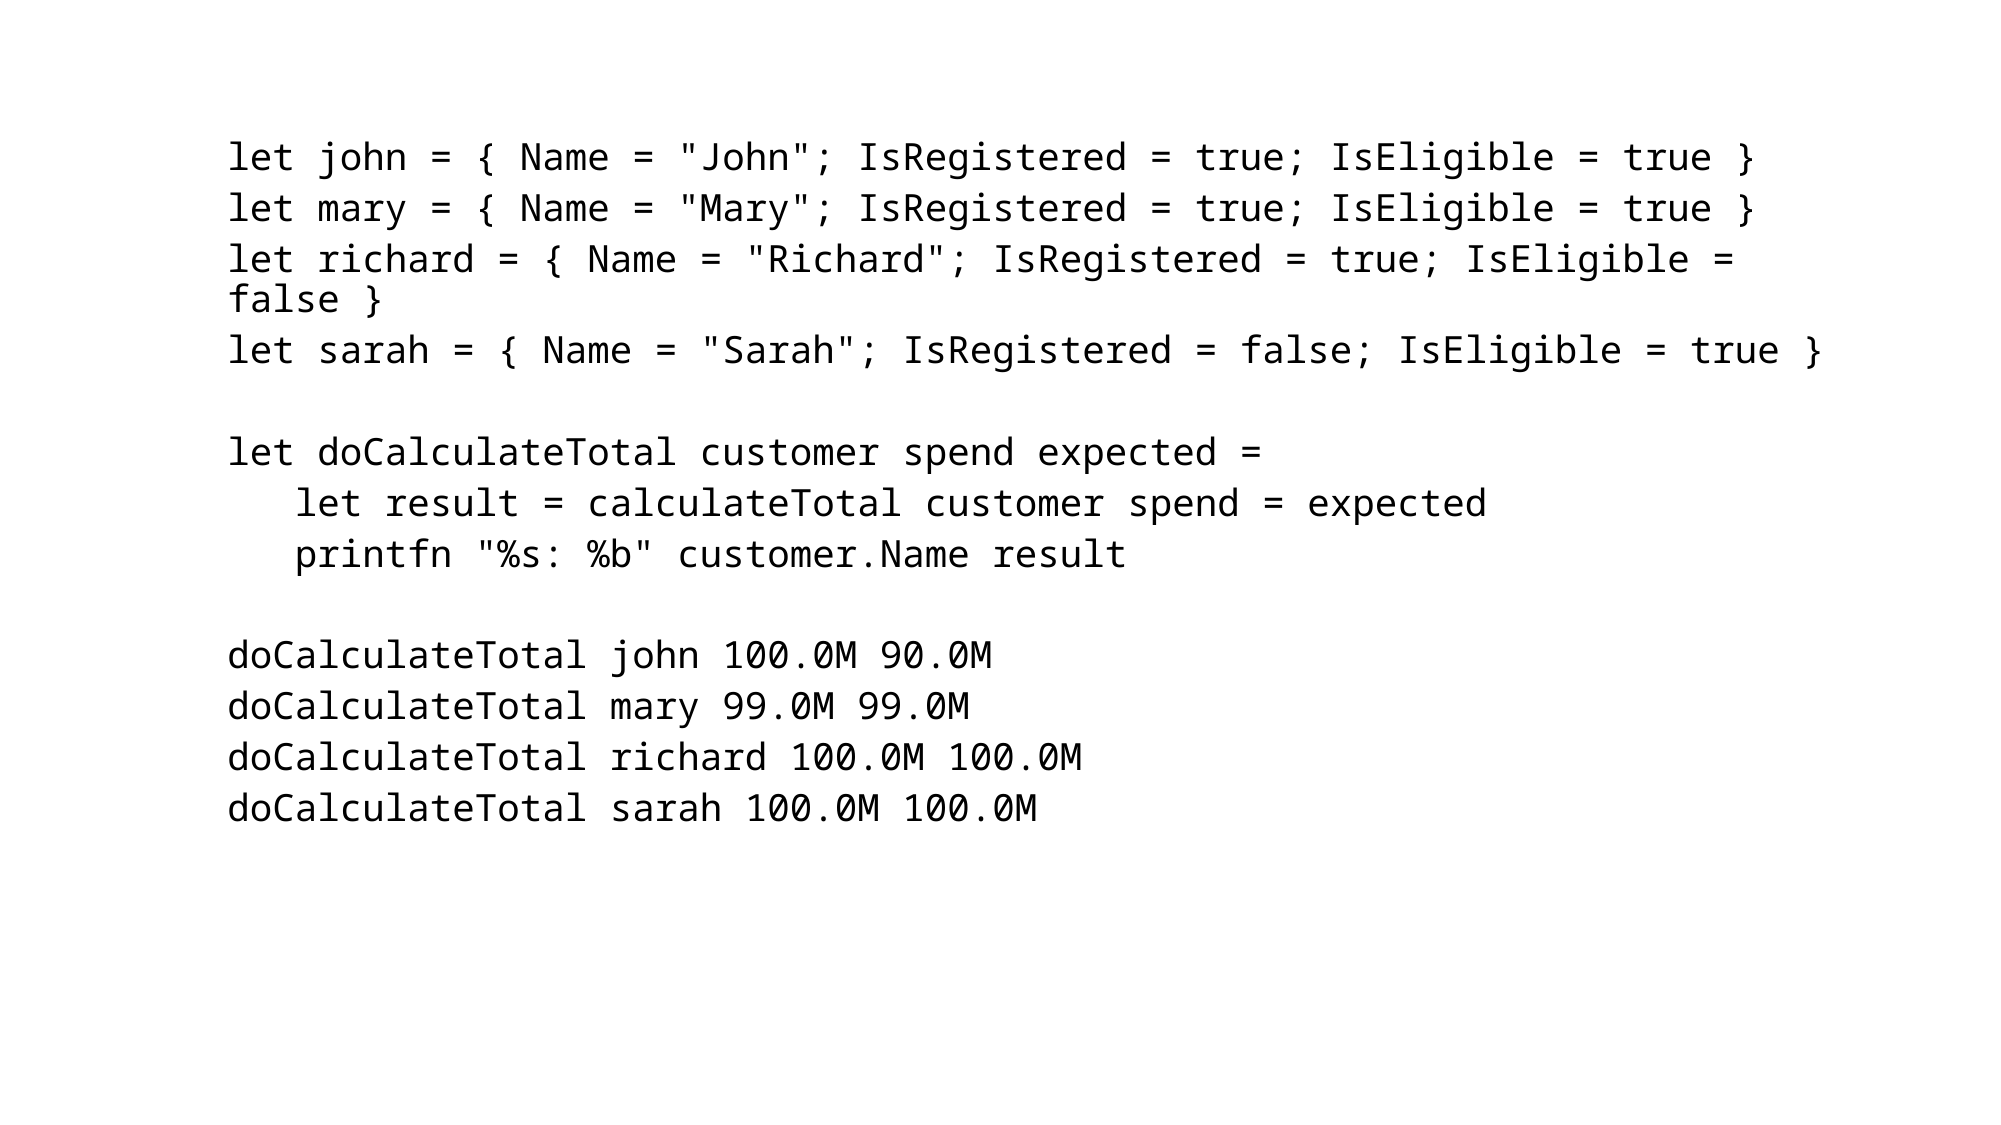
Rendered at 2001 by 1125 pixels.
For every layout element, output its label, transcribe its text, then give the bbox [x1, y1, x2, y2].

list let john = { Name = "John"; IsRegistered = true; IsEligible = true } let mary = { Name = "Mary"; IsRegistered = true; IsEligible = true } let richard = { Name = "Richard"; IsRegistered = true; IsEligible = false } let sarah = { Name = "Sarah"; IsRegistered = false; IsEligible = true } let doCalculateTotal customer spend expected = let result = calculateTotal customer spend = expected printfn "%s: %b" customer.Name result doCalculateTotal john 100.0M 90.0M doCalculateTotal mary 99.0M 99.0M doCalculateTotal richard 100.0M 100.0M doCalculateTotal sarah 100.0M 100.0M [137, 130, 1863, 1014]
